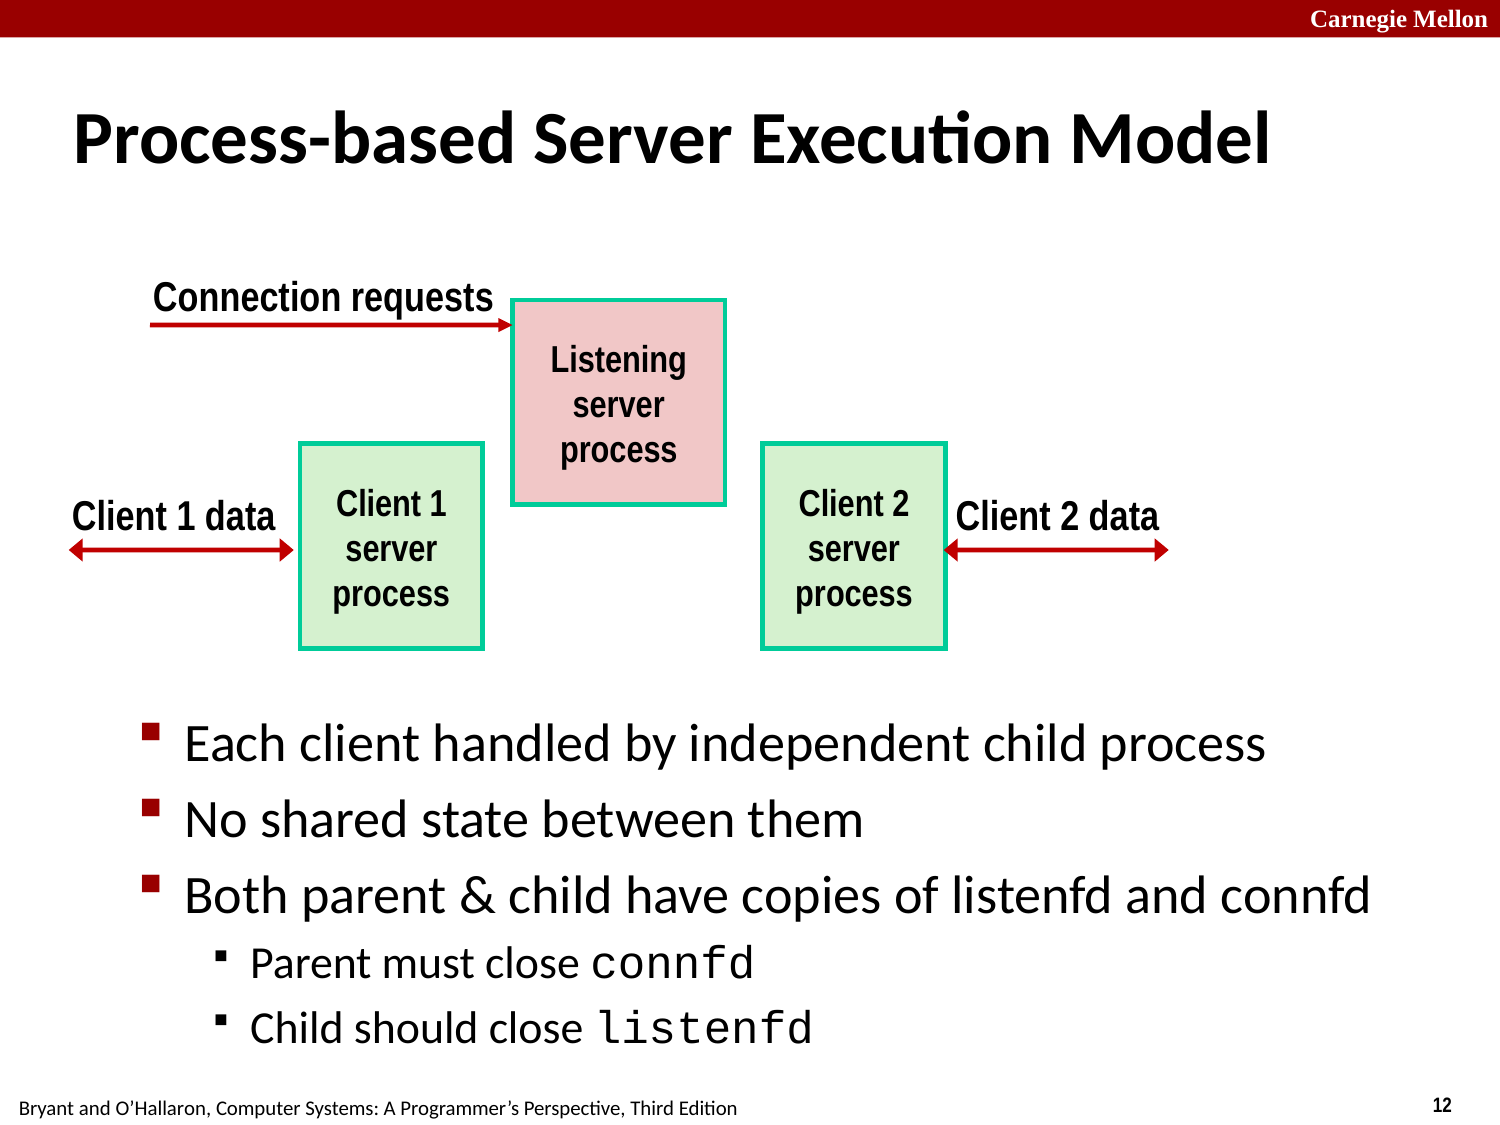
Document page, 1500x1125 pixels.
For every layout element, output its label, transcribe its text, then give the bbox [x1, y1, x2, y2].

text_box Connection requests [137, 262, 509, 328]
title Process-based Server Execution Model [58, 71, 1305, 197]
text_box [943, 539, 1169, 561]
text_box Client 2 server process [762, 443, 946, 649]
text_box Listening server process [512, 299, 725, 505]
text_box [68, 546, 294, 561]
text_box Client 1 server process [299, 443, 483, 649]
list Each client handled by independent child process No shared state between them Both parent & child have copies of listenfd and connfd Parent must close connfd Child should close listenfd [47, 699, 1411, 1033]
text_box Client 2 data [946, 481, 1175, 546]
text_box Client 1 data [56, 481, 291, 546]
